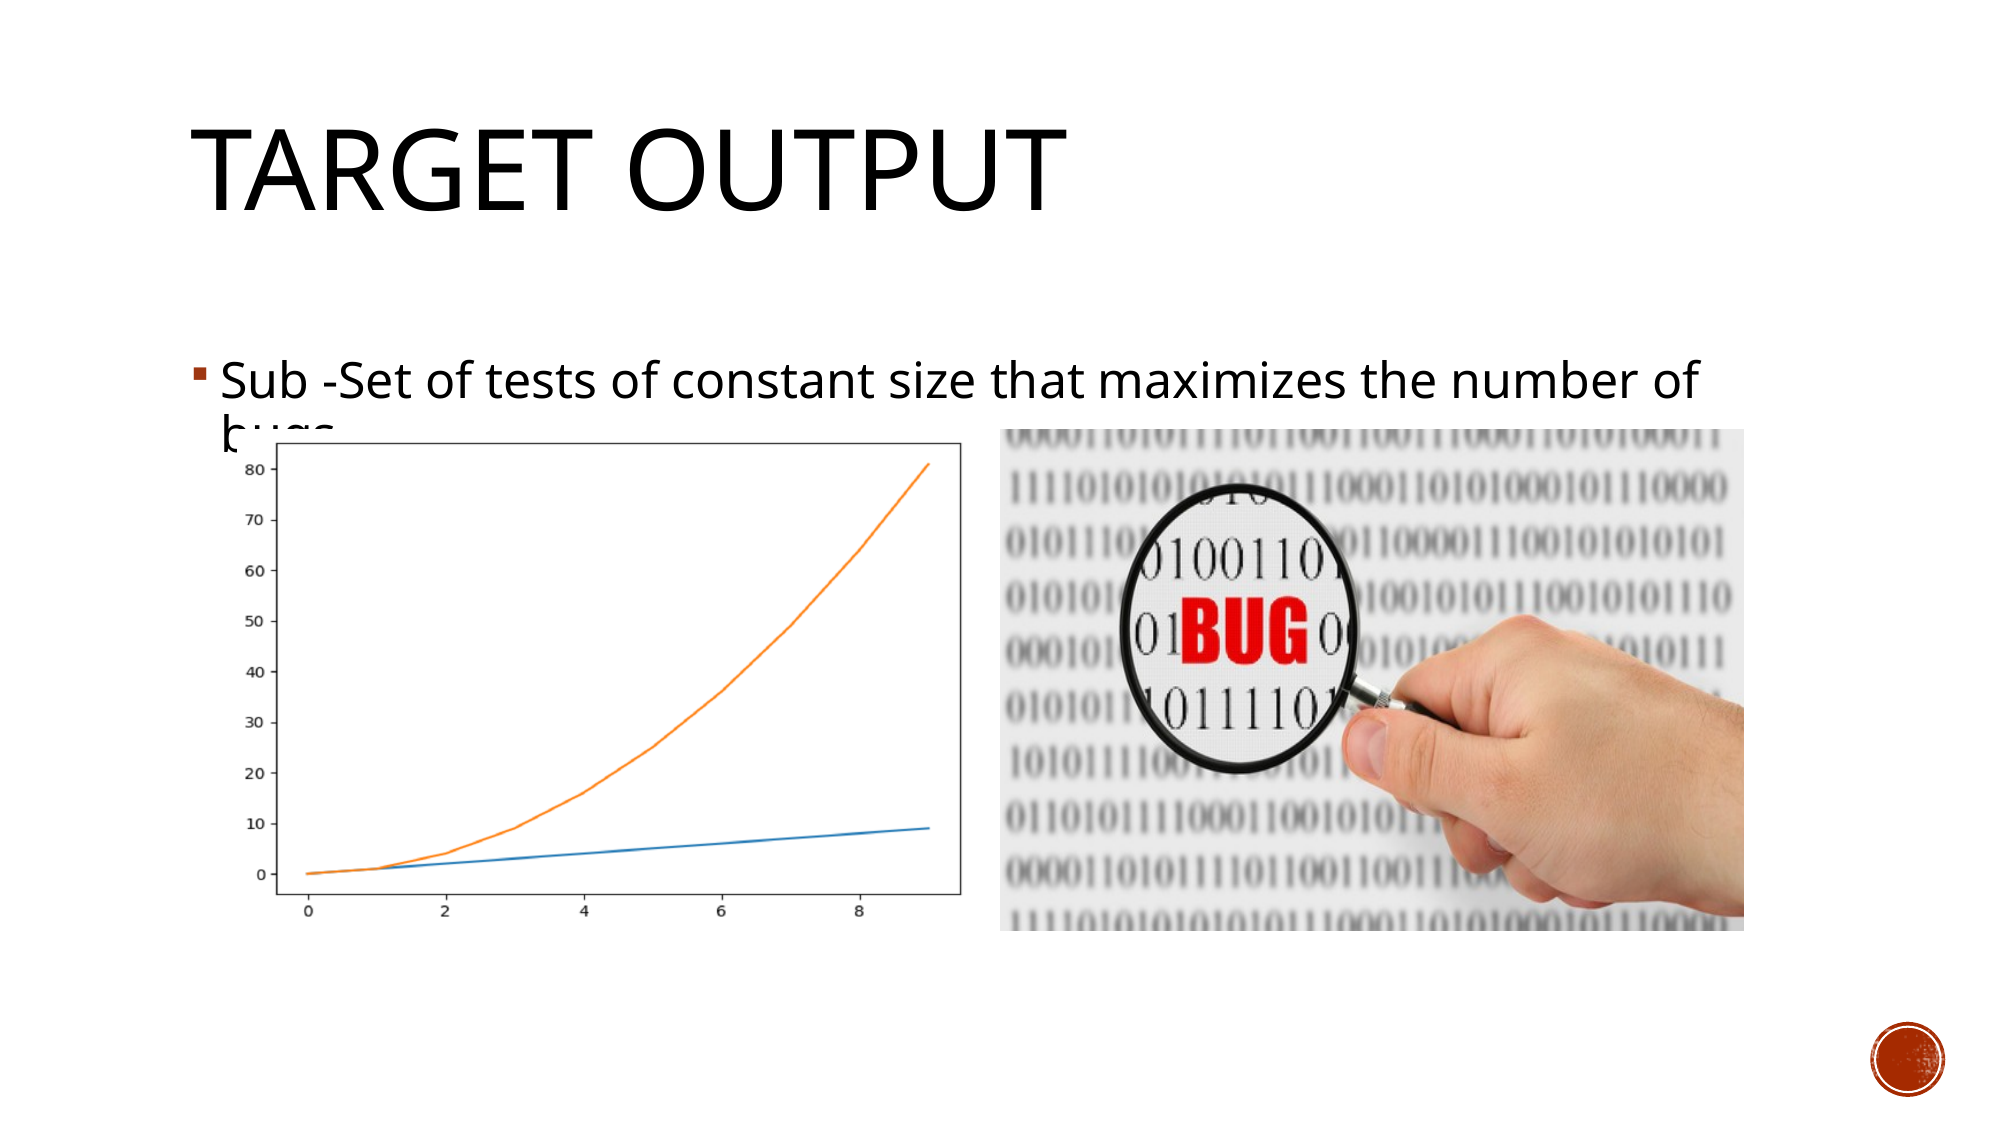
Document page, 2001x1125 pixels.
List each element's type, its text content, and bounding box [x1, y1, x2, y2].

list Sub -Set of tests of constant size that maximizes the number of bugs. [175, 348, 1826, 1013]
picture [237, 429, 975, 931]
picture [1000, 429, 1744, 931]
title Target OUTPUT [175, 79, 1826, 268]
